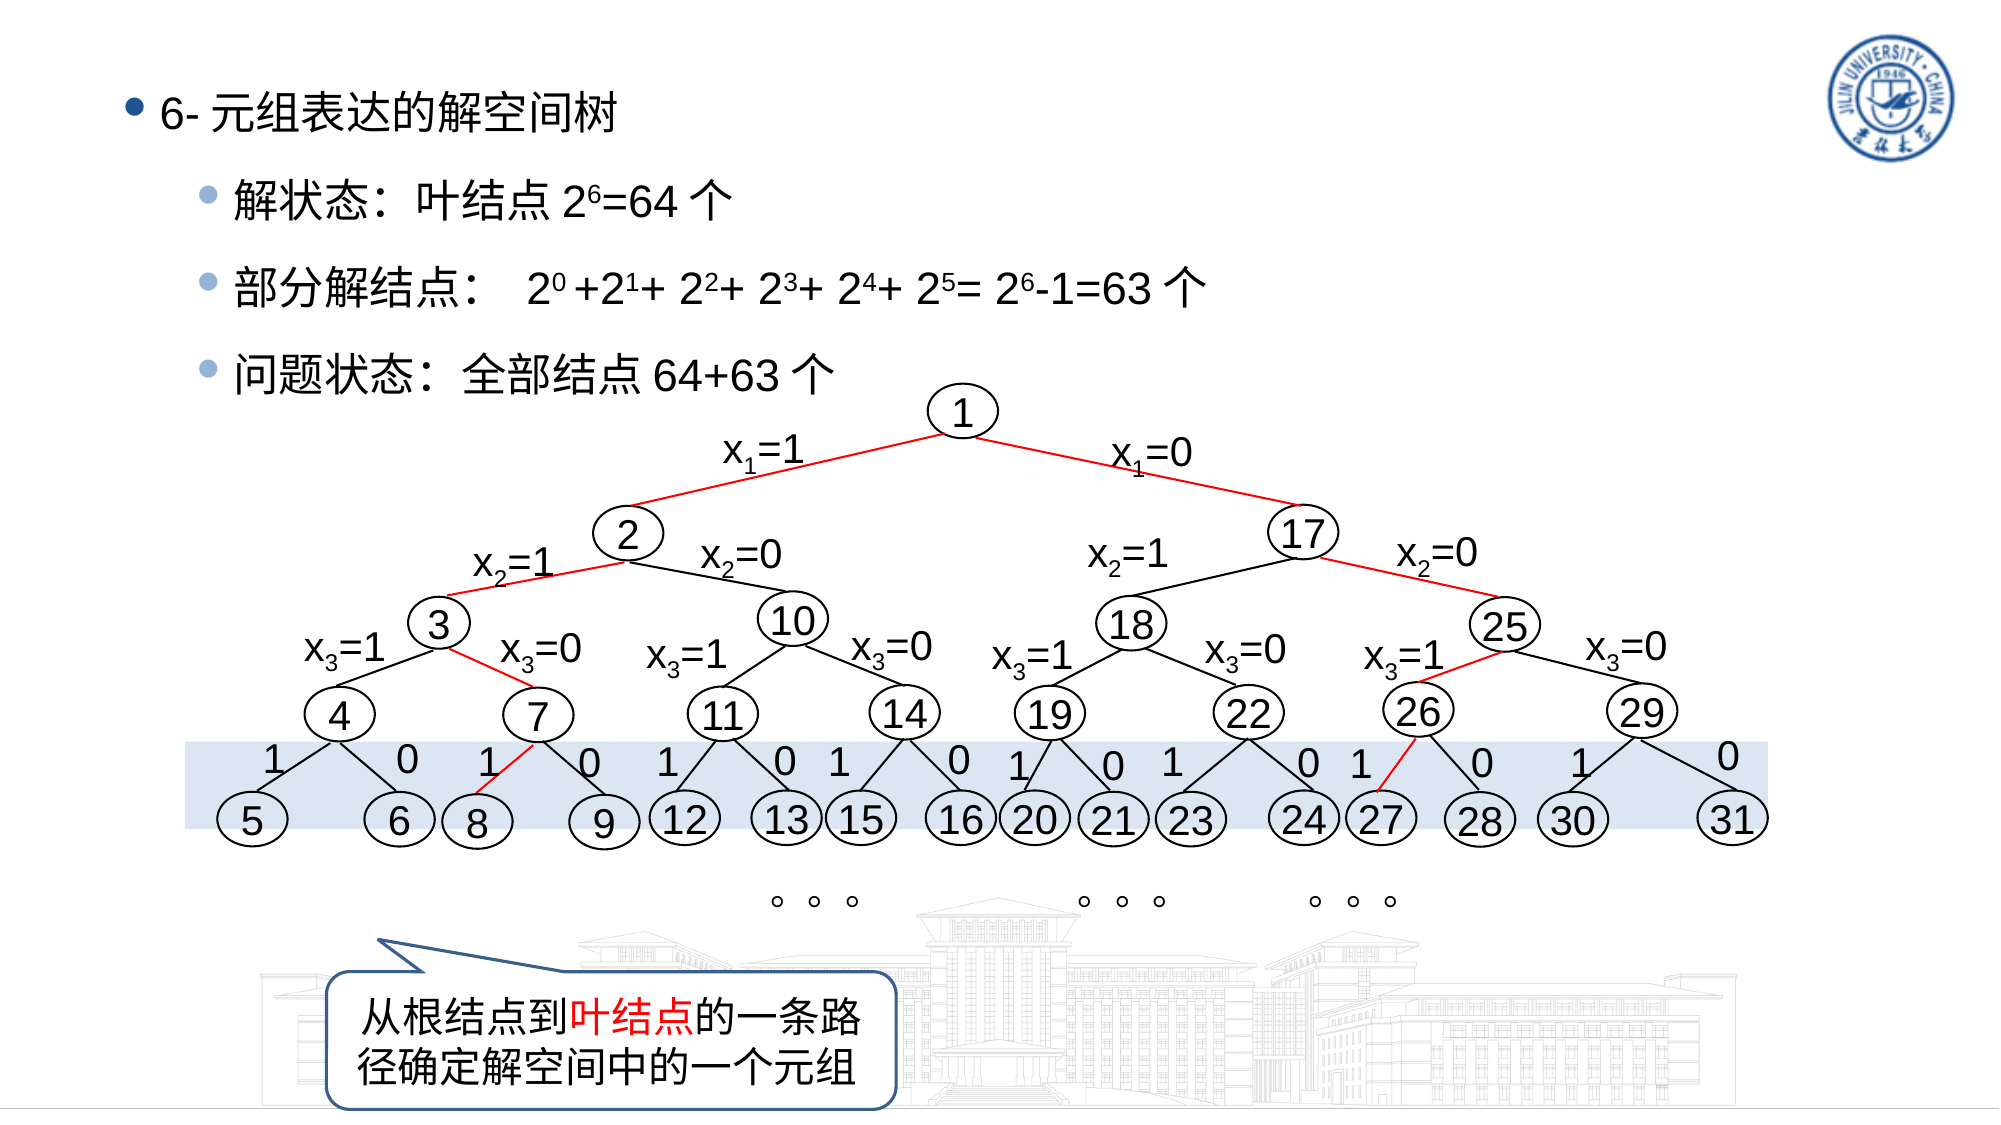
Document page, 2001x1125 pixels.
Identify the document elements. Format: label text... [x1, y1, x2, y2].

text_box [217, 383, 1768, 850]
text_box kill [0, 897, 1999, 1109]
text_box 从根结点到叶结点的一条路径确定解空间中的一个元组 [325, 938, 898, 1111]
text_box [184, 741, 217, 830]
picture [1824, 15, 1965, 173]
slide_number [1412, 1004, 1863, 1065]
text_box 。。。 。。。 。。。 [755, 860, 1703, 921]
text_box 6-元组表达的解空间树 解状态：叶结点26=64个 部分解结点： 20 +21+ 22+ 23+ 24+ 25= 26-1=63个 问题状态：全部结点64+63个 [107, 44, 1291, 414]
